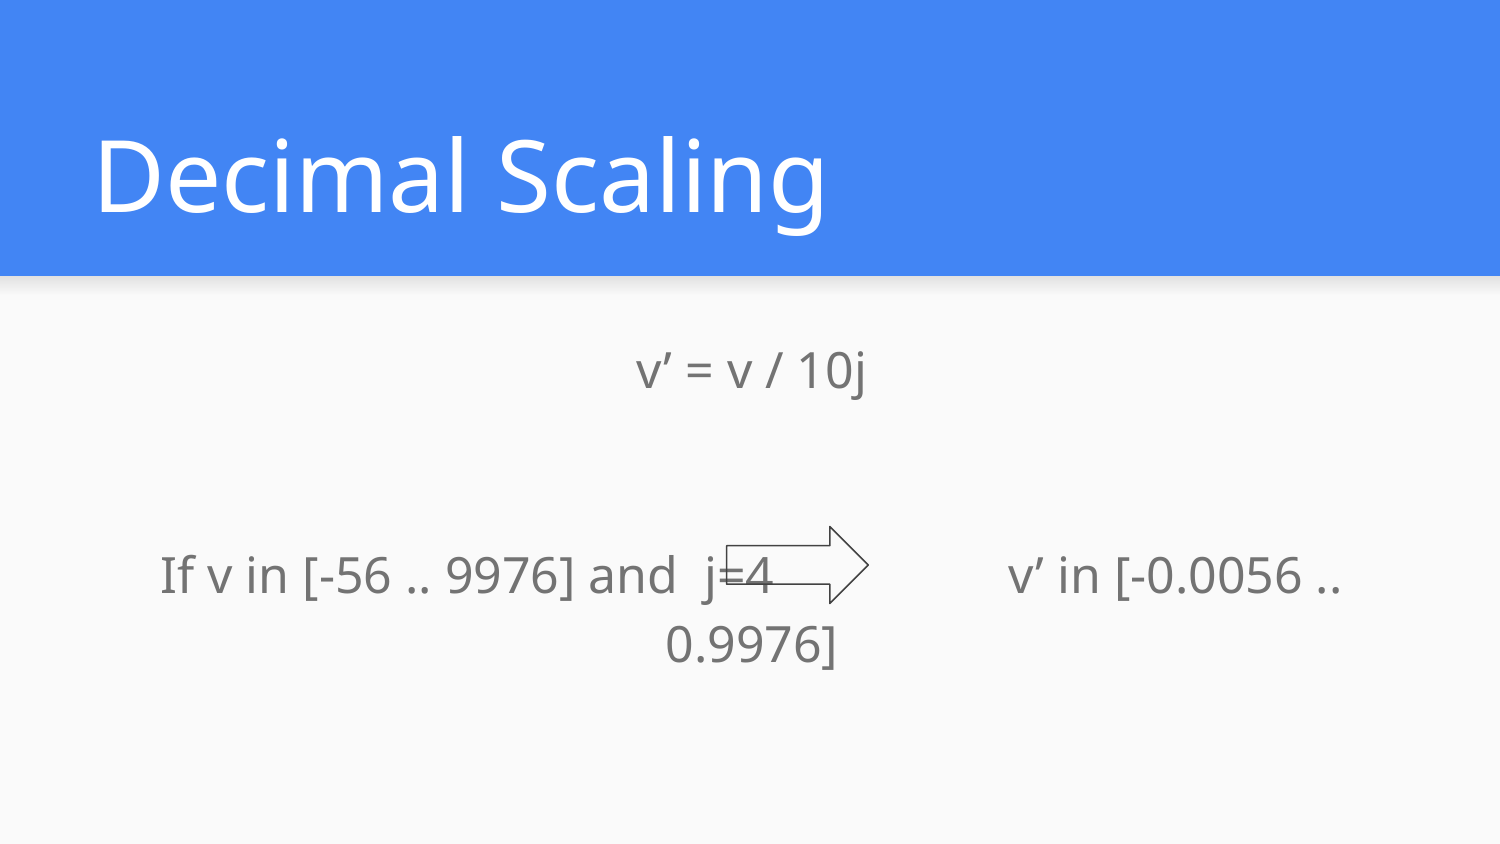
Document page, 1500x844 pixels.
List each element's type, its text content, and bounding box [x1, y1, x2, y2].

title Decimal Scaling [77, 121, 1427, 248]
text_box [726, 526, 869, 604]
list v’ = v / 10j If v in [-56 .. 9976] and j=4 v’ in [-0.0056 .. 0.9976] [77, 314, 1427, 760]
